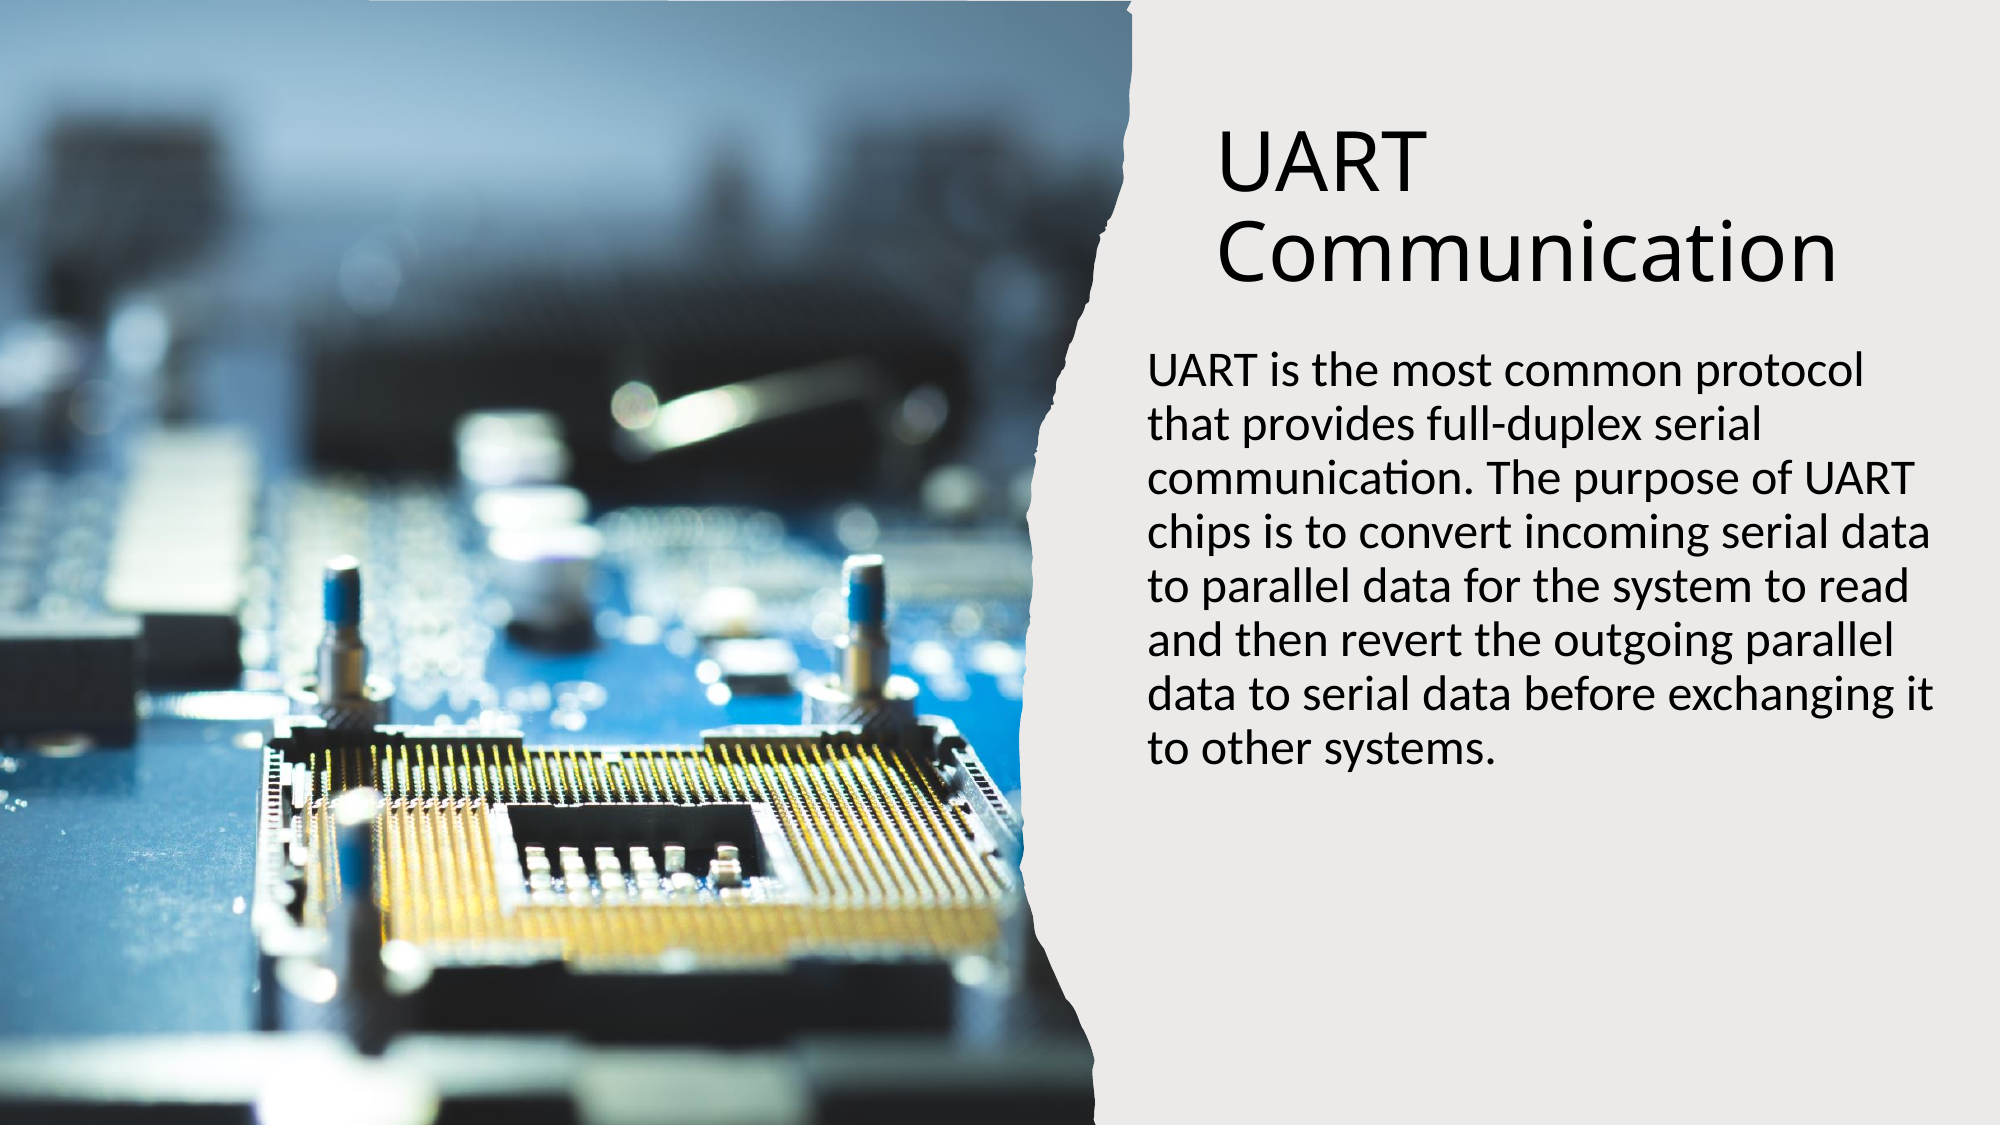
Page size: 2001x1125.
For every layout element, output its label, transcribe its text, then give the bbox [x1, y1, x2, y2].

list UART is the most common protocol that provides full-duplex serial communication. The purpose of UART chips is to convert incoming serial data to parallel data for the system to read and then revert the outgoing parallel data to serial data before exchanging it to other systems. [1133, 335, 1958, 1010]
title UART Communication [1200, 99, 1880, 319]
picture [0, 0, 1133, 1125]
text_box [1133, 0, 2000, 1125]
